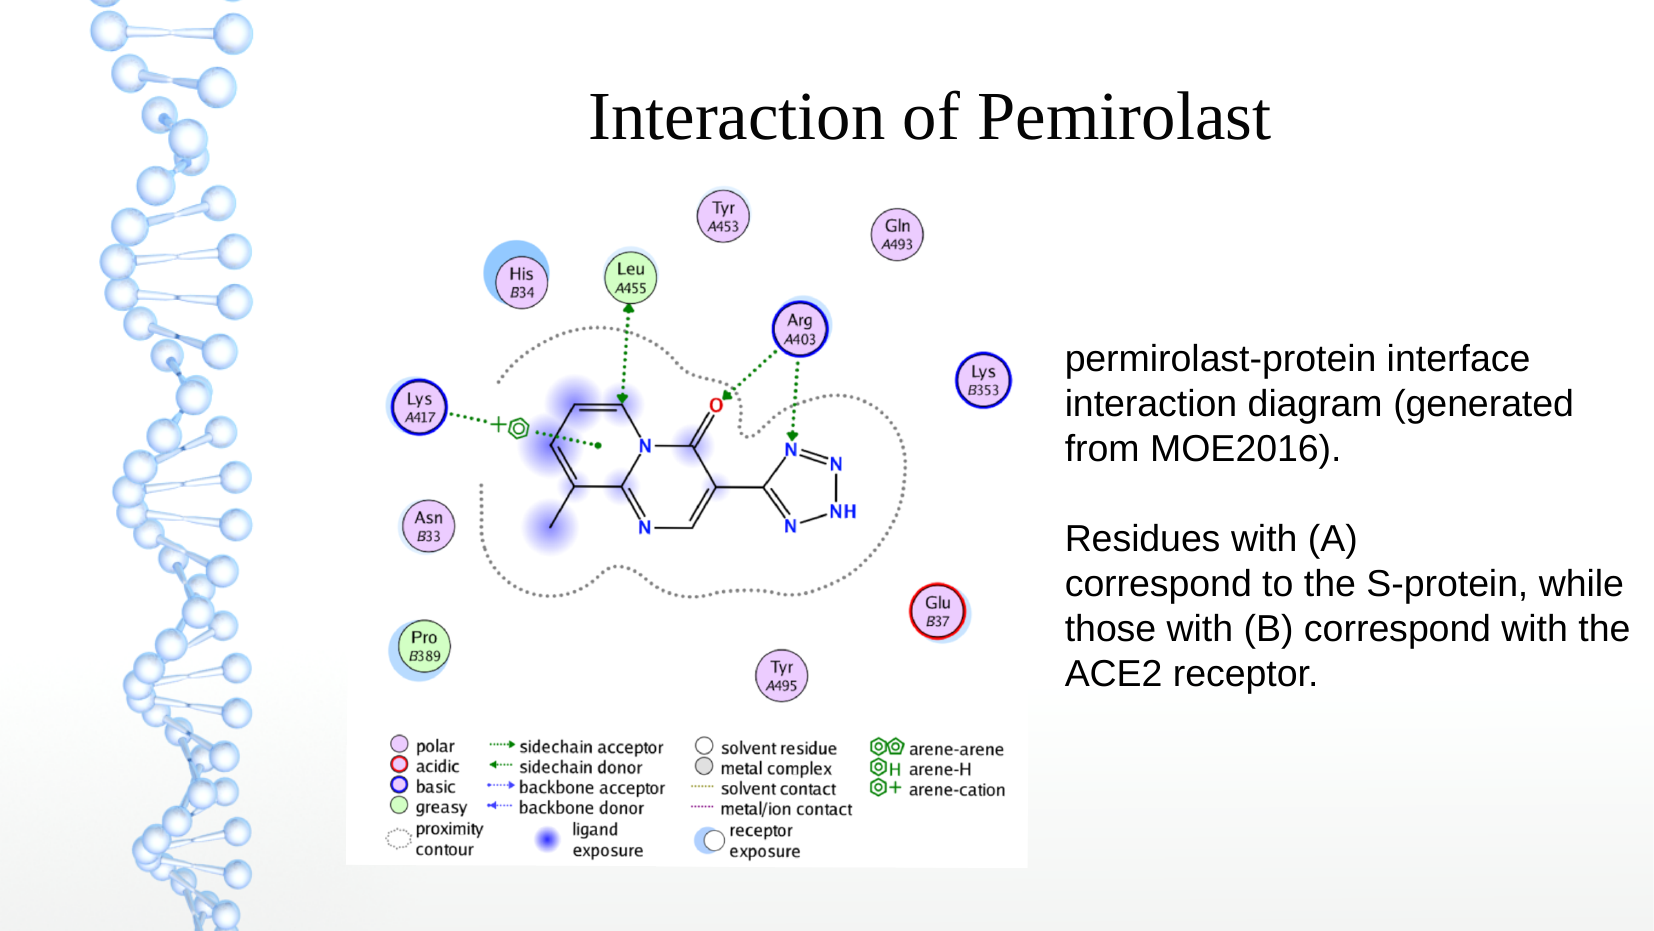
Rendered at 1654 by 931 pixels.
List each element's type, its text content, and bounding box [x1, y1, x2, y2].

text_box Interaction of Pemirolast [265, 35, 1595, 189]
text_box permirolast-protein interface interaction diagram (generated from MOE2016). Residues with (A) correspond to the S-protein, while those with (B) correspond with the ACE2 receptor. [1050, 326, 1654, 705]
picture [0, 0, 1654, 931]
